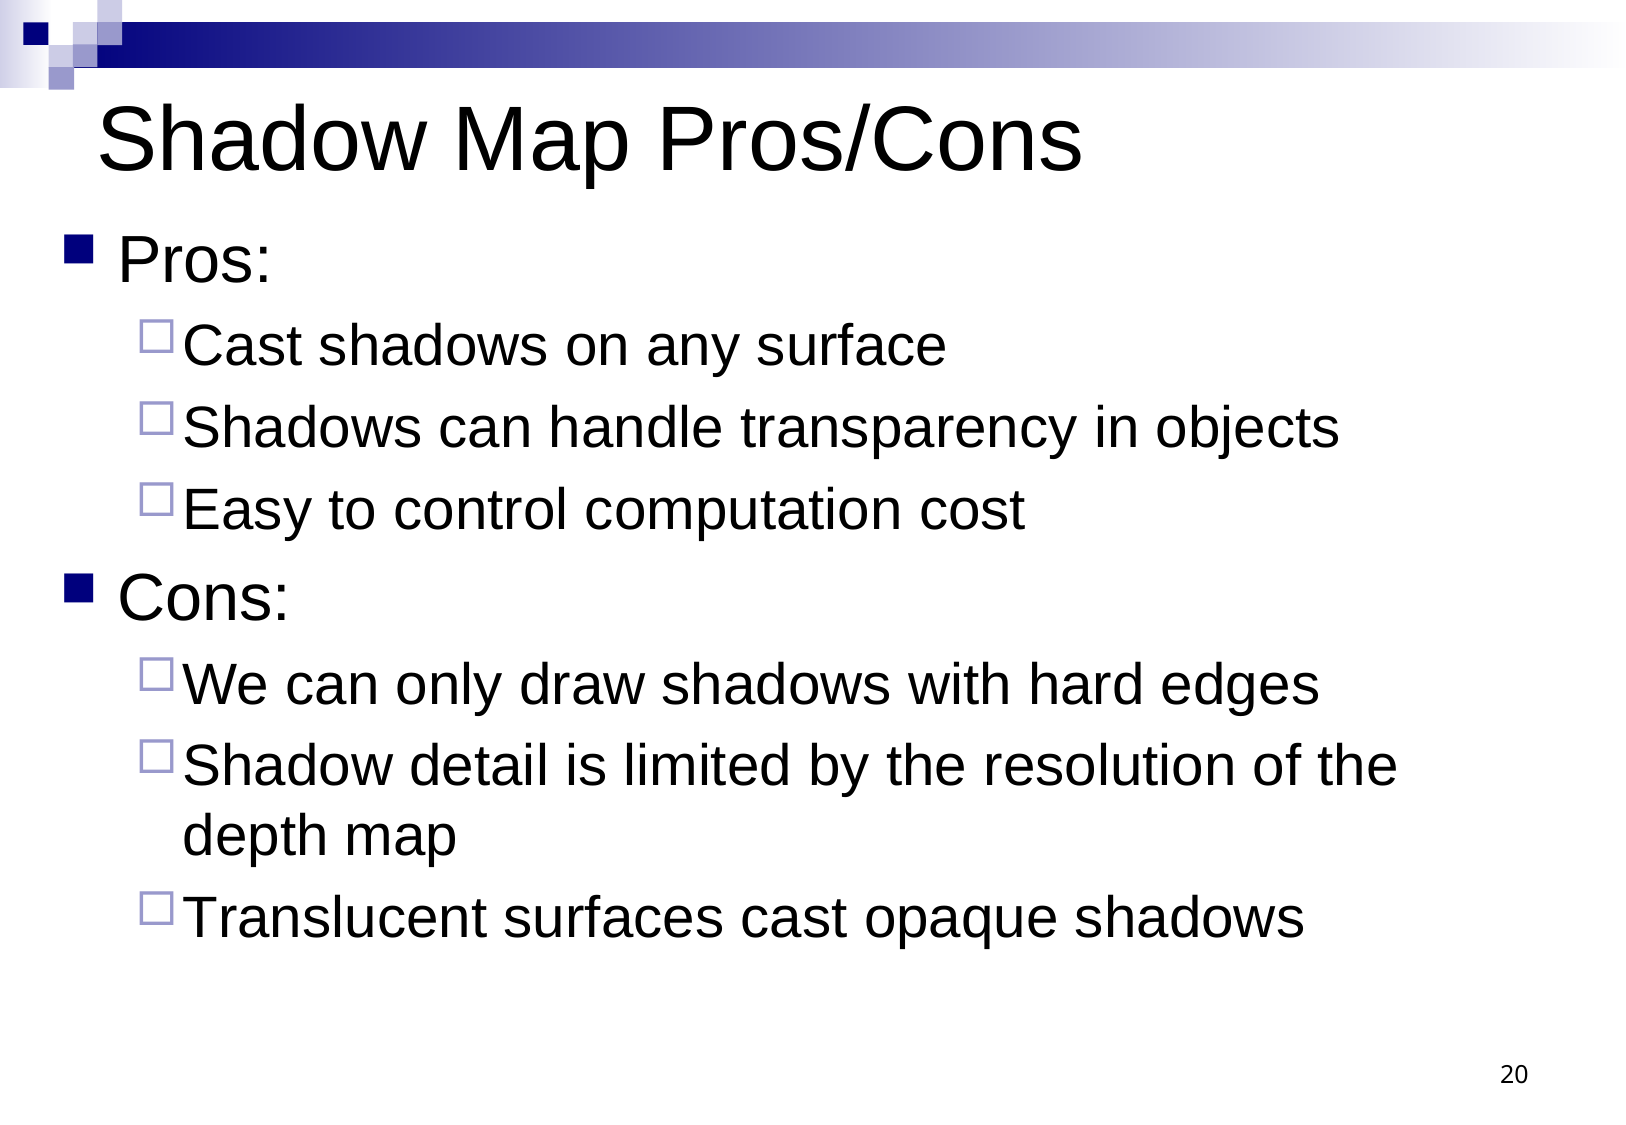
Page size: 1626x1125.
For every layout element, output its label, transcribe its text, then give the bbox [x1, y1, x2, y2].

list Pros: Cast shadows on any surface Shadows can handle transparency in objects Easy to control computation cost Cons: We can only draw shadows with hard edges Shadow detail is limited by the resolution of the depth map Translucent surfaces cast opaque shadows [45, 208, 1578, 1053]
title Shadow Map Pros/Cons [81, 75, 1544, 192]
slide_number 20 [1164, 1024, 1544, 1101]
